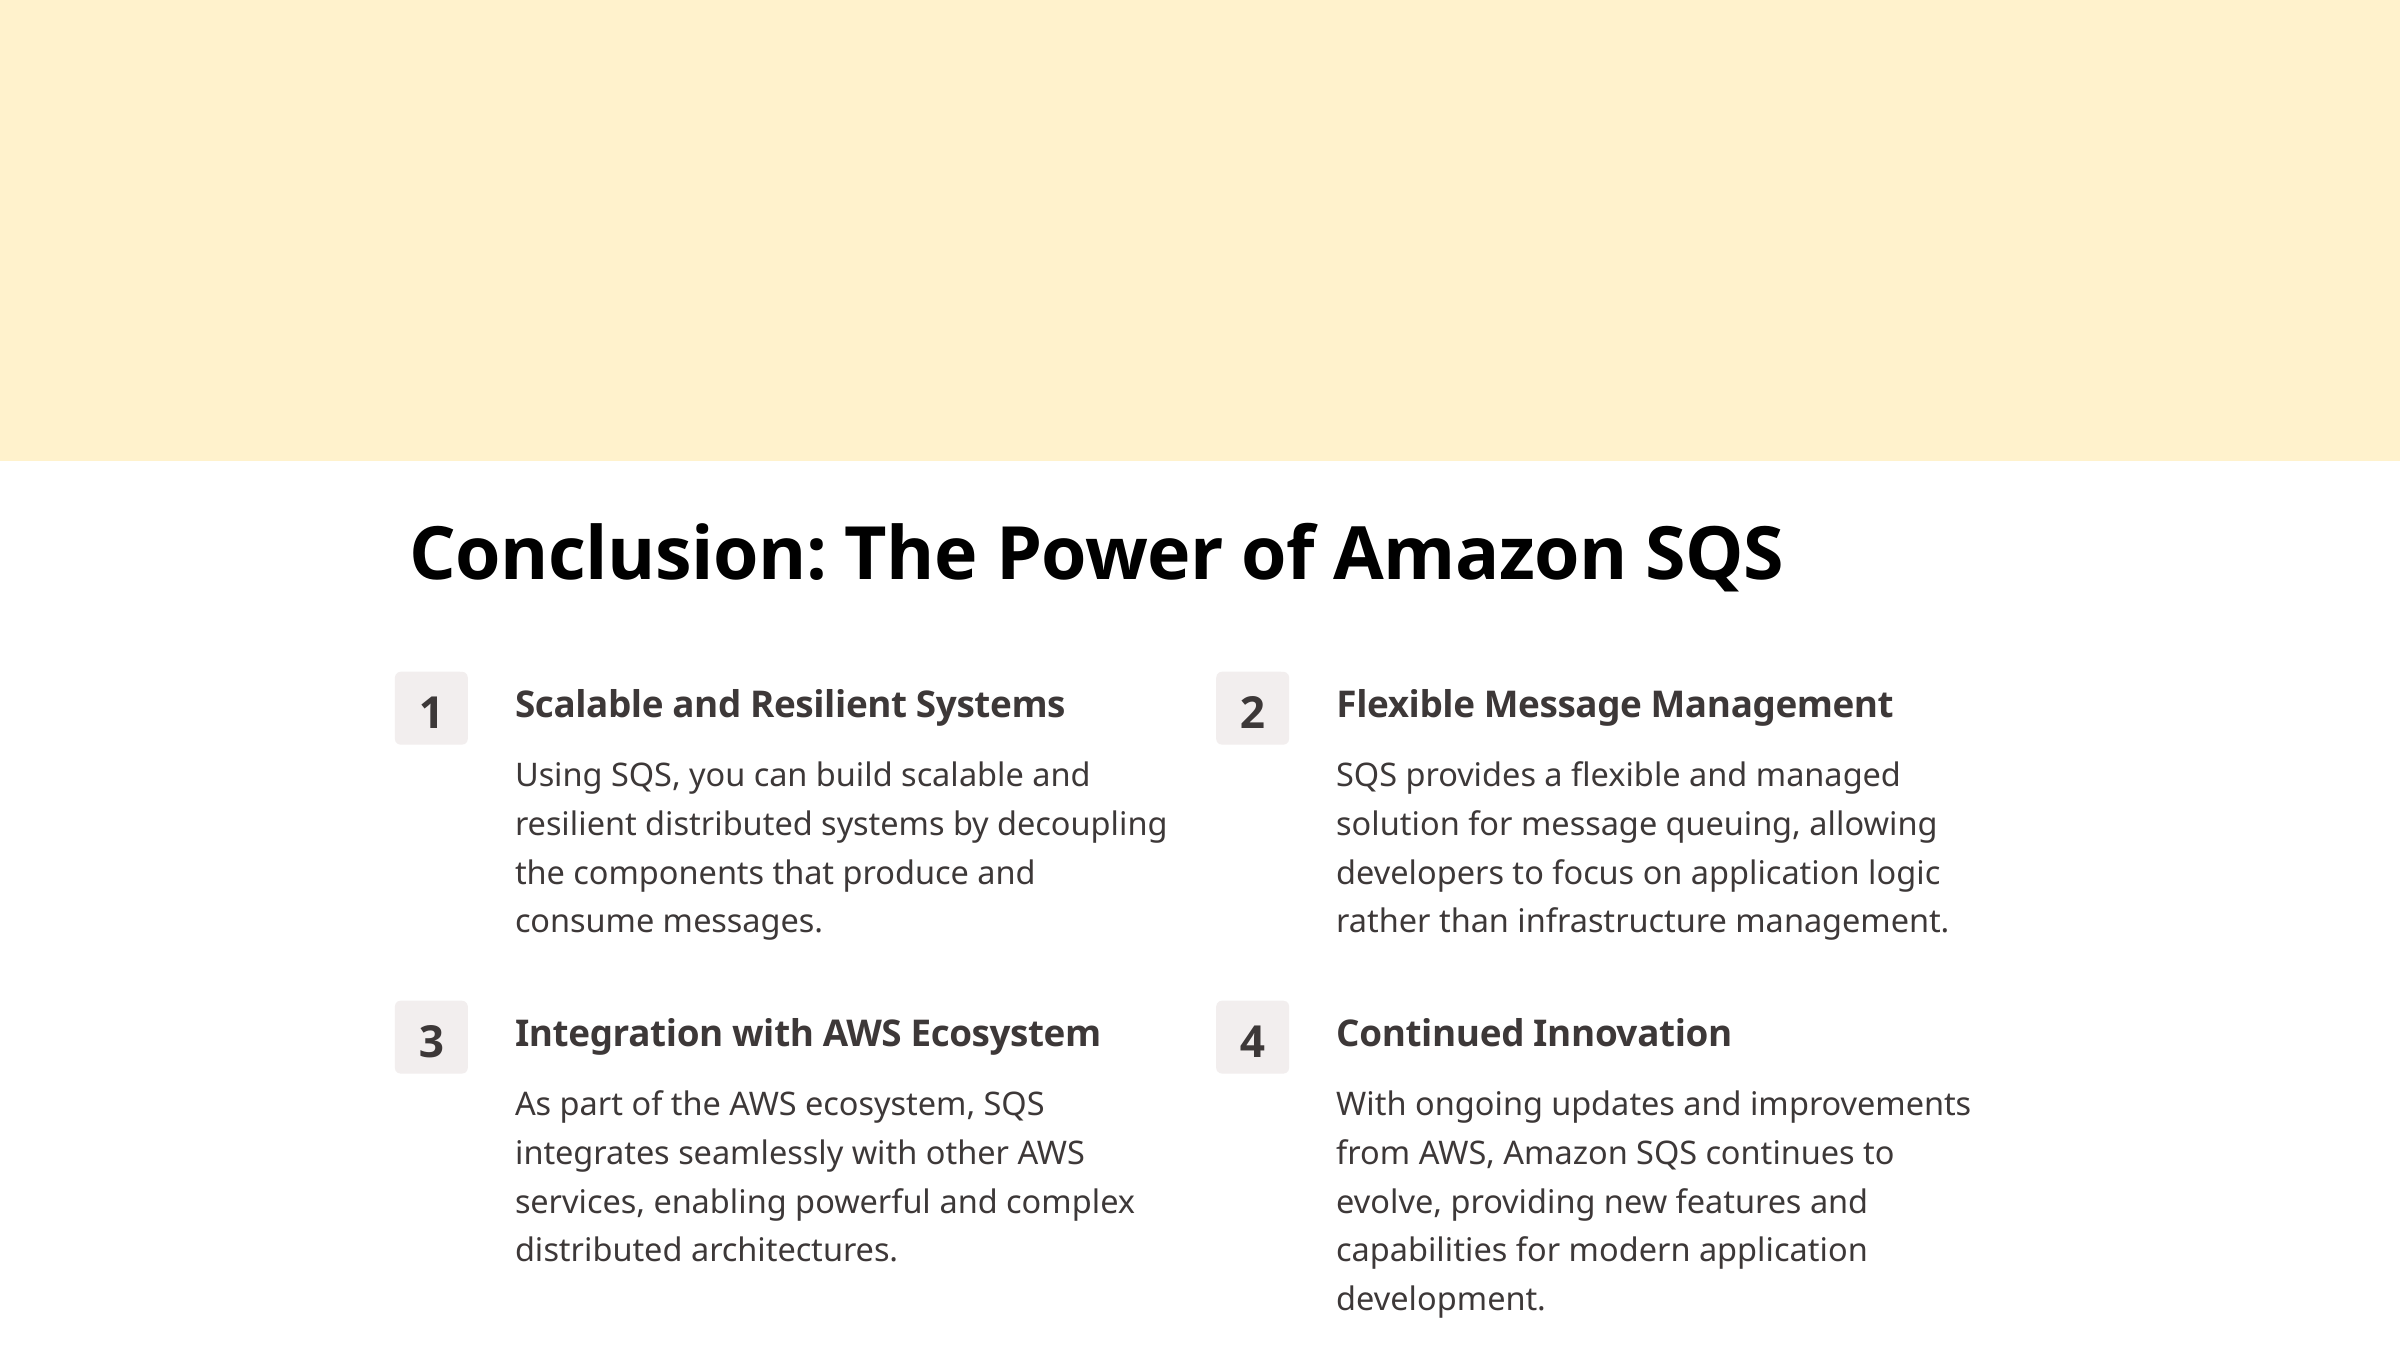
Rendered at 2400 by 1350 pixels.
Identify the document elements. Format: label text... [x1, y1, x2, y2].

text_box Continued Innovation [1321, 1000, 1735, 1047]
text_box 3 [418, 1015, 445, 1060]
text_box With ongoing updates and improvements from AWS, Amazon SQS continues to evolve, providing new features and capabilities for modern application development. [1321, 1066, 2005, 1261]
text_box [394, 1000, 468, 1074]
text_box [0, 0, 2400, 462]
text_box [394, 671, 468, 745]
text_box Flexible Message Management [1321, 671, 1911, 718]
text_box 4 [1237, 1015, 1268, 1060]
text_box Scalable and Resilient Systems [500, 671, 1085, 718]
text_box 1 [422, 686, 440, 731]
text_box 2 [1239, 686, 1266, 731]
text_box As part of the AWS ecosystem, SQS integrates seamlessly with other AWS services, enabling powerful and complex distributed architectures. [500, 1066, 1184, 1213]
text_box Integration with AWS Ecosystem [500, 1000, 1124, 1047]
text_box Conclusion: The Power of Amazon SQS [394, 494, 1862, 587]
text_box [1216, 1000, 1290, 1074]
text_box [1216, 671, 1290, 745]
text_box SQS provides a flexible and managed solution for message queuing, allowing developers to focus on application logic rather than infrastructure management. [1321, 737, 2005, 932]
text_box [0, 462, 2400, 1350]
text_box Using SQS, you can build scalable and resilient distributed systems by decoupling the components that produce and consume messages. [500, 737, 1184, 932]
